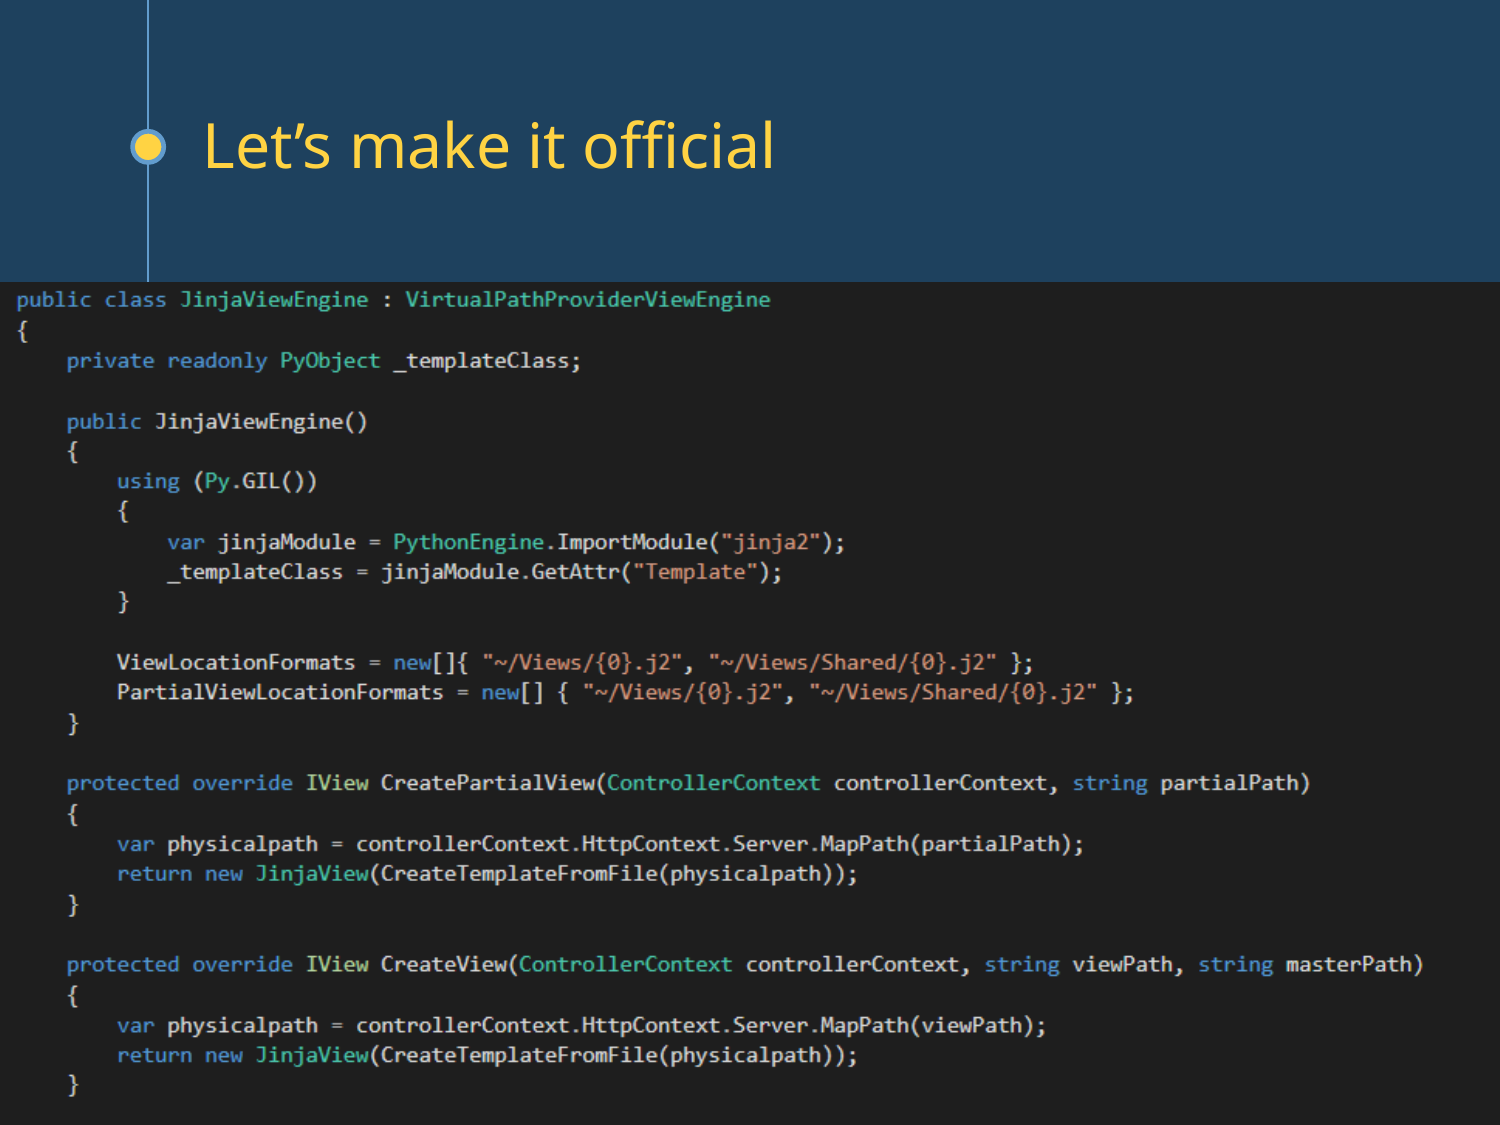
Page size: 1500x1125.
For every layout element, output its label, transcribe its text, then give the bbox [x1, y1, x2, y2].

picture [0, 282, 1500, 1125]
title Let’s make it official [187, 120, 1313, 196]
